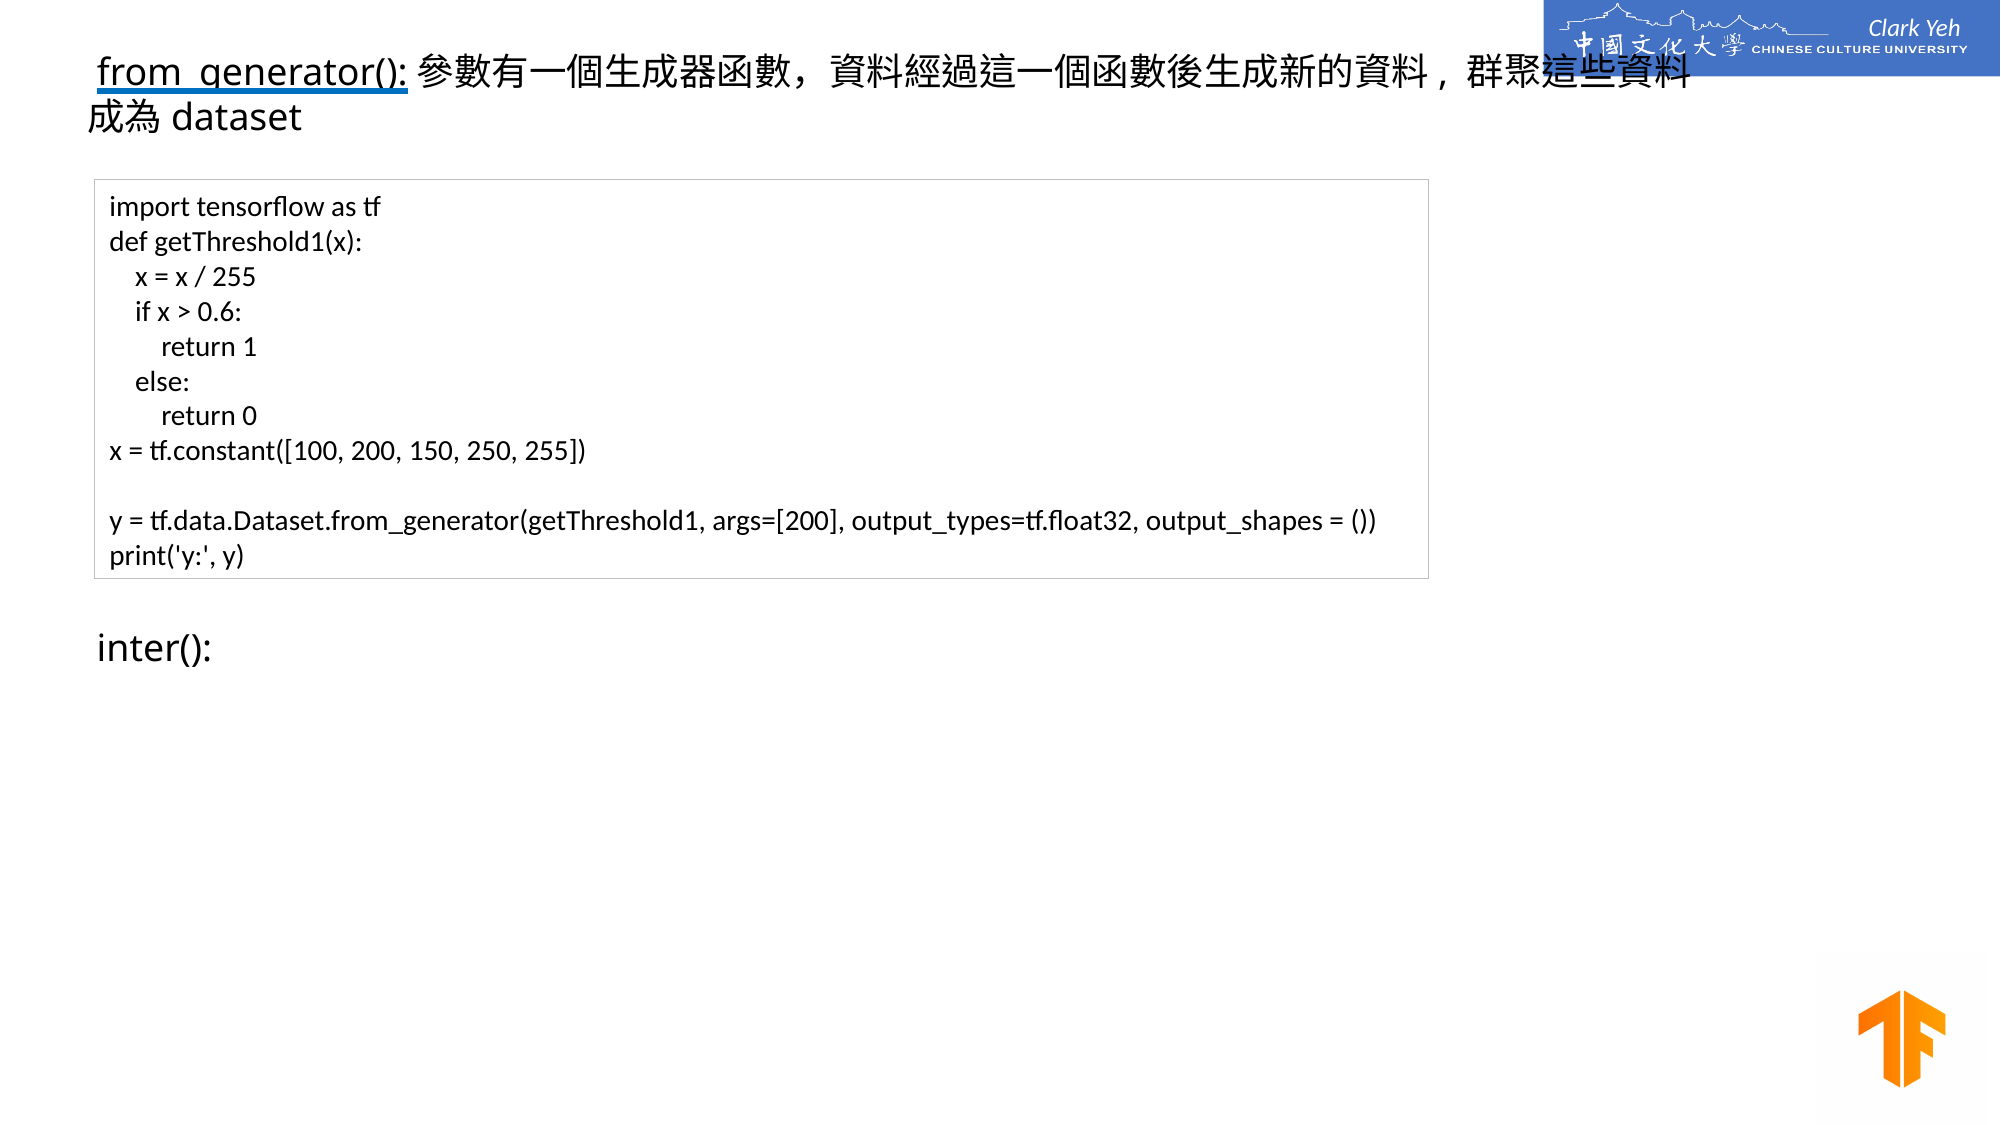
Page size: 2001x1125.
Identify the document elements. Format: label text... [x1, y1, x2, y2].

text_box import tensorflow as tf def getThreshold1(x): x = x / 255 if x > 0.6: return 1 else: return 0 x = tf.constant([100, 200, 150, 250, 255]) y = tf.data.Dataset.from_generator(getThreshold1, args=[200], output_types=tf.float32, output_shapes = ()) print('y:', y) [94, 179, 1429, 579]
text_box from_generator():參數有一個生成器函數，資料經過這一個函數後生成新的資料, 群聚這些資料成為dataset [72, 40, 1743, 146]
picture [1816, 953, 1988, 1125]
picture [1558, 3, 1968, 60]
text_box inter(): [81, 616, 271, 676]
